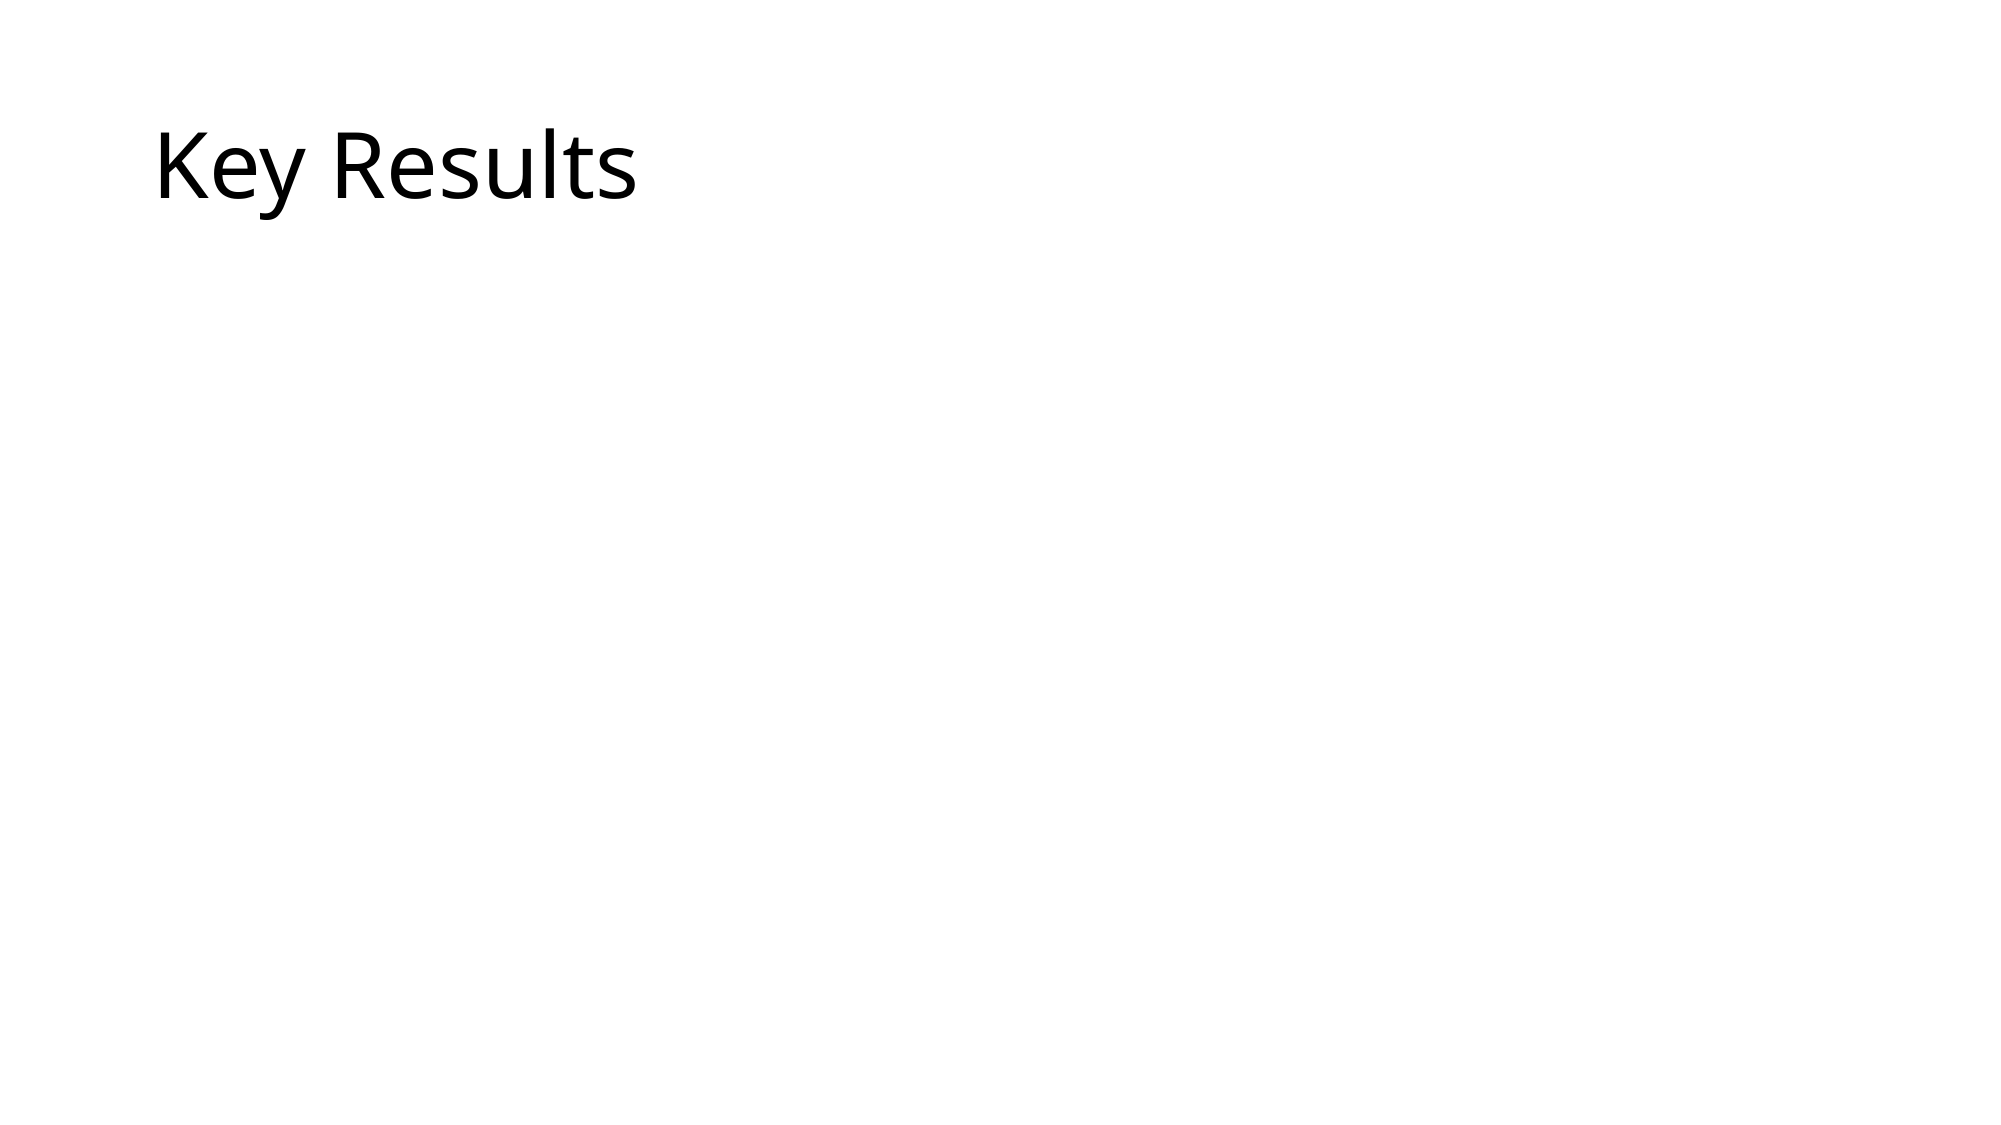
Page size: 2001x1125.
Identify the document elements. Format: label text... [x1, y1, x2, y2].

title Key Results [137, 59, 1863, 278]
